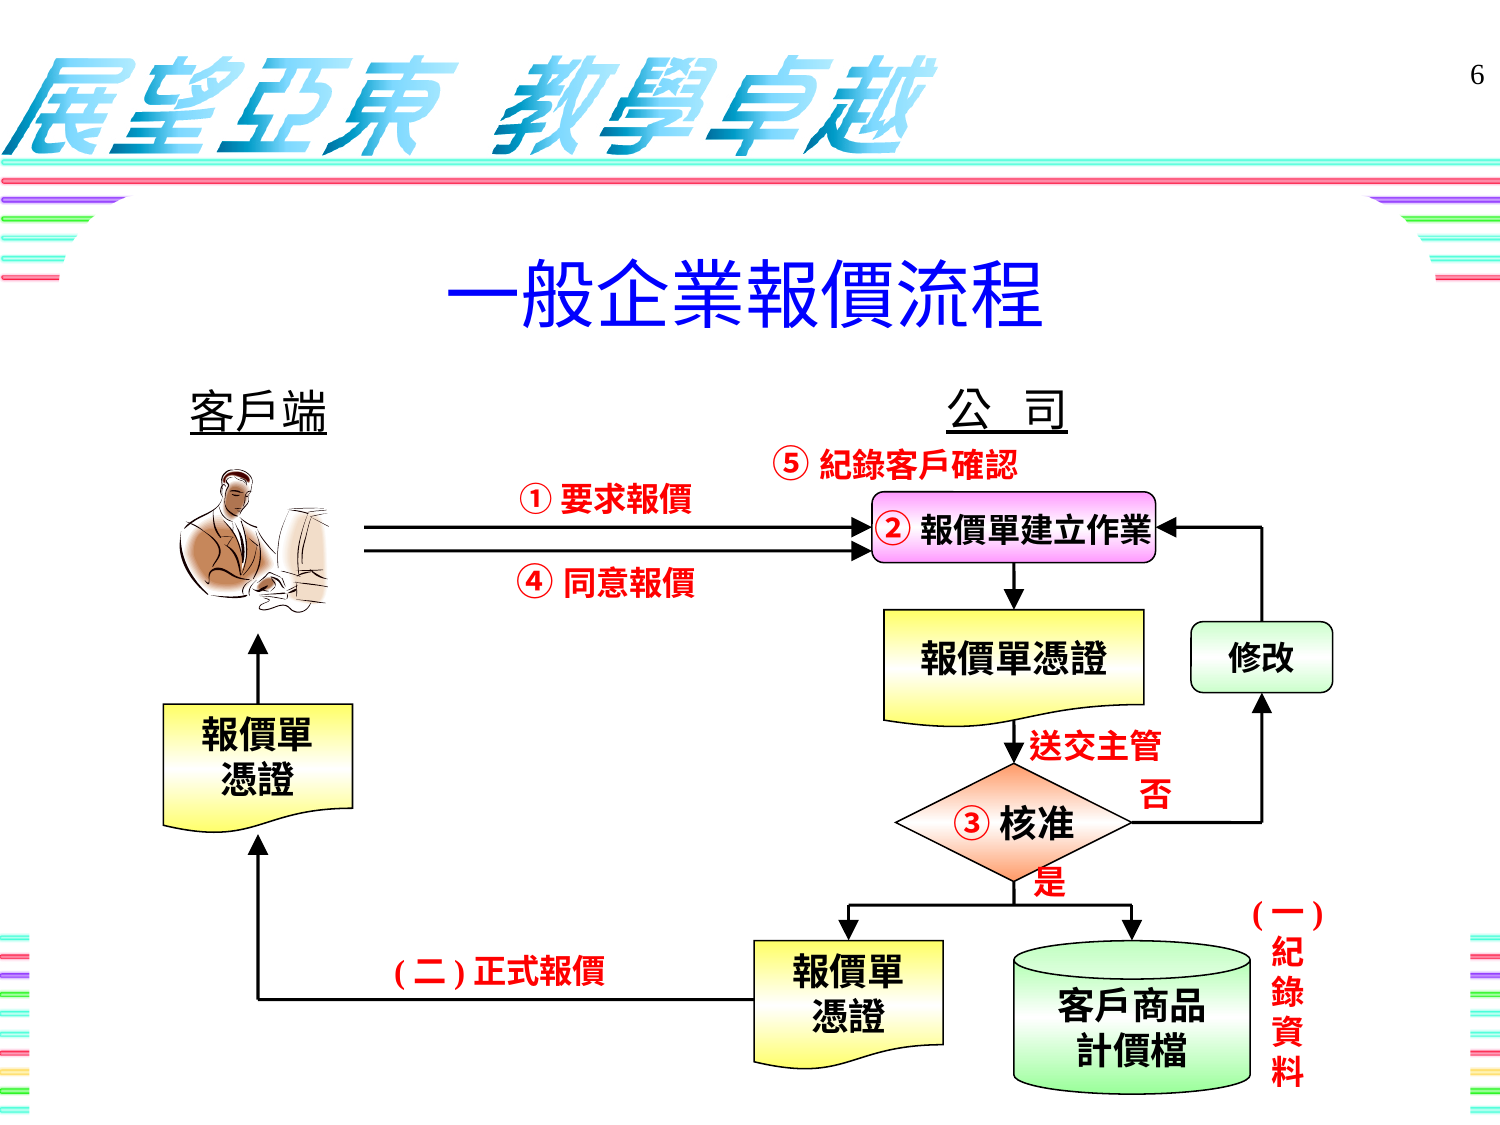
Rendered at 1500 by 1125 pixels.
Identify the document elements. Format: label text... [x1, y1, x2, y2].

title 一般企業報價流程 [70, 222, 1421, 362]
text_box 送交主管 [1013, 704, 1180, 787]
text_box 客戶商品 計價檔 [1013, 940, 1251, 1095]
text_box 修改 [1190, 621, 1333, 693]
text_box ④同意報價 [529, 551, 684, 610]
title 練習題 [1014, 940, 1250, 979]
text_box ②報價單建立作業 [871, 491, 1156, 563]
text_box [1003, 742, 1013, 762]
text_box [247, 834, 269, 999]
text_box 否 [1108, 763, 1204, 823]
text_box 報價單 憑證 [163, 704, 353, 833]
text_box 公 司 [931, 373, 1109, 444]
text_box [1003, 562, 1025, 609]
text_box [364, 540, 873, 562]
text_box [1251, 692, 1273, 823]
text_box 客戶端 [175, 375, 353, 445]
text_box 報價單 憑證 [754, 940, 944, 1069]
text_box [247, 633, 269, 705]
text_box (二)正式報價 [387, 940, 613, 1000]
picture [174, 468, 330, 615]
slide_number 6 [1149, 42, 1500, 103]
text_box 報價單憑證 [883, 609, 1144, 727]
text_box [684, 516, 873, 538]
picture [0, 0, 1500, 1125]
text_box [29, 385, 1471, 1125]
text_box [838, 905, 859, 941]
text_box ①要求報價 [529, 468, 684, 528]
text_box (一) 紀 錄 資 料 [1252, 914, 1324, 1109]
text_box [1121, 905, 1143, 941]
text_box [1155, 516, 1262, 538]
text_box 是 [1003, 851, 1098, 911]
text_box ③核准 [895, 763, 1131, 877]
text_box ⑤紀錄客戶確認 [818, 432, 973, 492]
